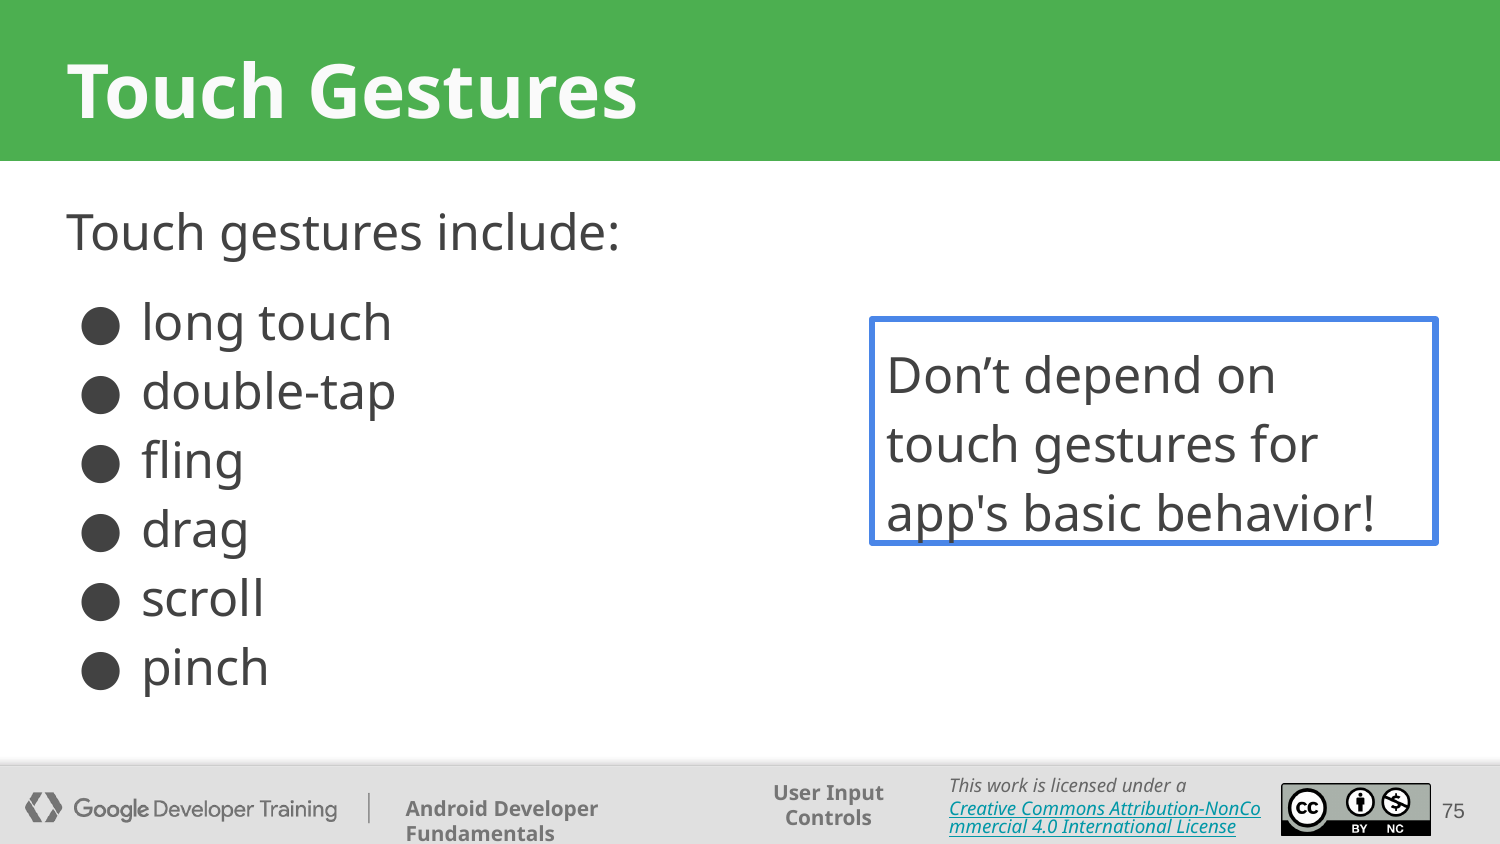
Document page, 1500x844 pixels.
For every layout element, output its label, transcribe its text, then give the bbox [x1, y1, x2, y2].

picture [0, 161, 1500, 844]
list Touch gestures include: long touch double-tap fling drag scroll pinch [51, 176, 728, 737]
title Touch Gestures [51, 28, 1449, 122]
text_box Don’t depend on touch gestures for app's basic behavior! [871, 319, 1436, 543]
slide_number 75 [1389, 777, 1480, 842]
